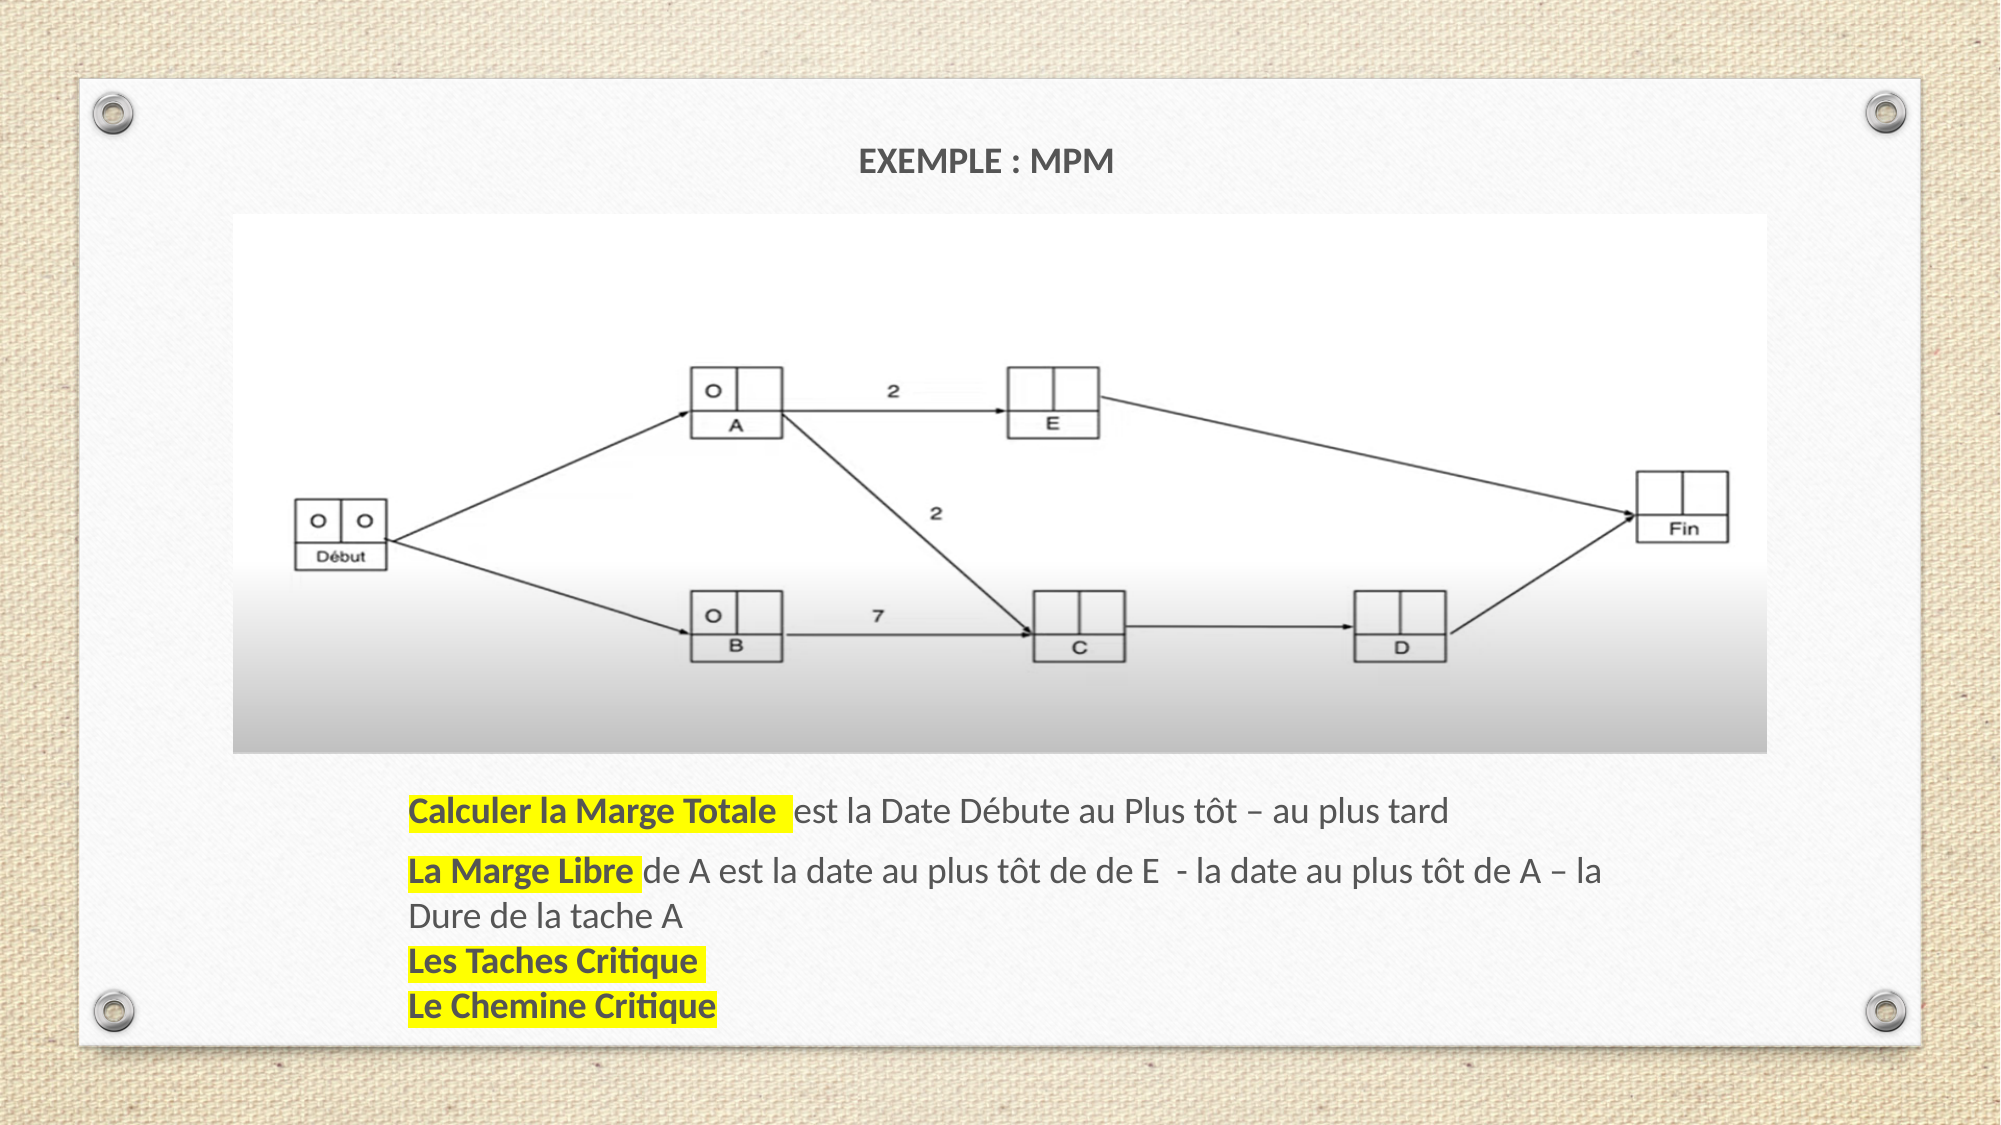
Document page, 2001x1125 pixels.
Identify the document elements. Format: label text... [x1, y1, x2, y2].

text_box EXEMPLE : MPM [843, 128, 1844, 189]
text_box La Marge Libre de A est la date au plus tôt de de E - la date au plus tôt de A – la Dure de la tache A Les Taches Critique Le Chemine Critique [393, 838, 1654, 1079]
picture [0, 0, 2001, 1125]
text_box Calculer la Marge Totale est la Date Débute au Plus tôt – au plus tard [393, 778, 1493, 838]
